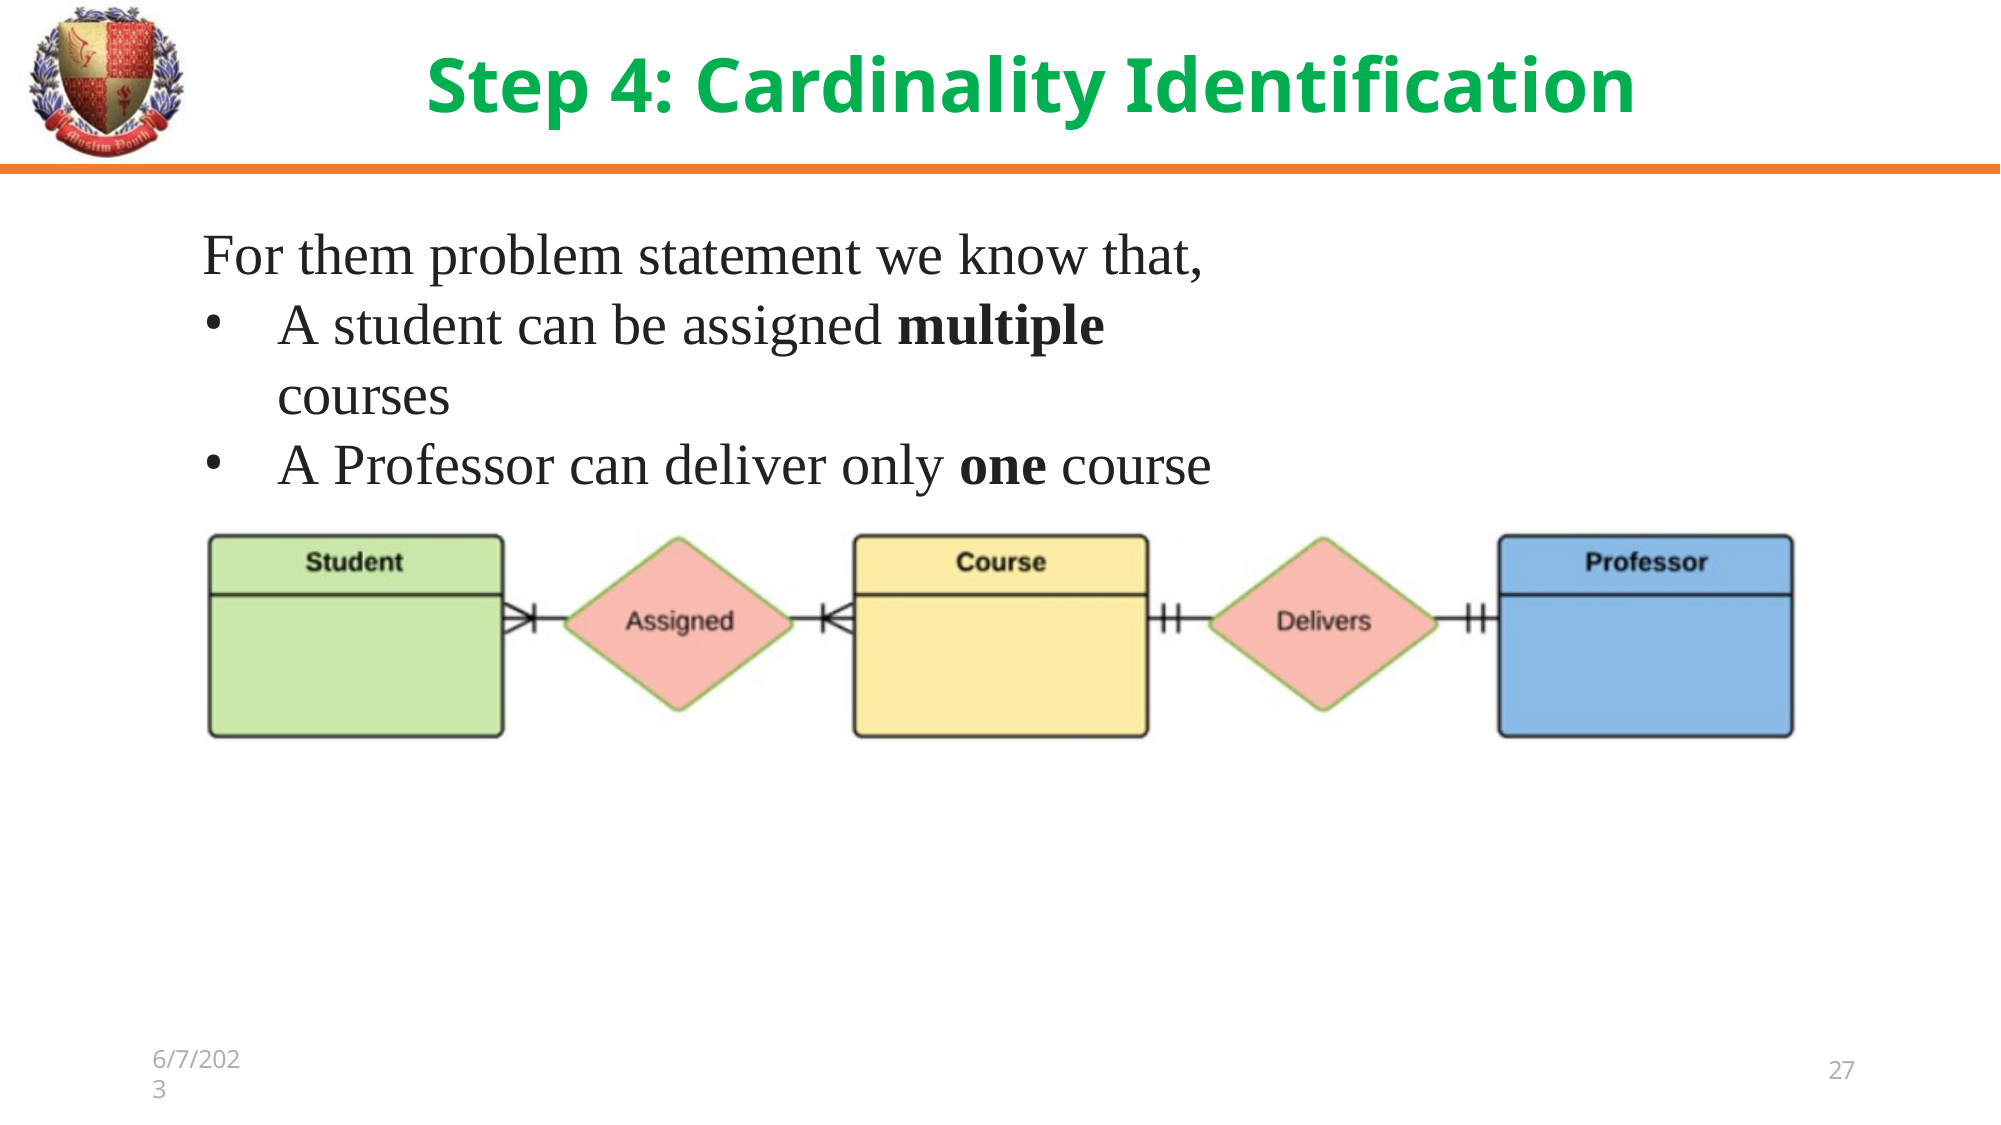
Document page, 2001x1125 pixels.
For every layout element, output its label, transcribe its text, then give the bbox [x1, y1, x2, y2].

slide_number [150, 747, 253, 1125]
text_box For them problem statement we know that, A student can be assigned multiple courses A Professor can deliver only one course [200, 214, 1294, 497]
picture [206, 531, 1797, 742]
text_box Step 4: Cardinality Identification [170, 22, 1895, 155]
slide_number 27 [1817, 747, 1856, 1125]
picture [19, 0, 192, 164]
